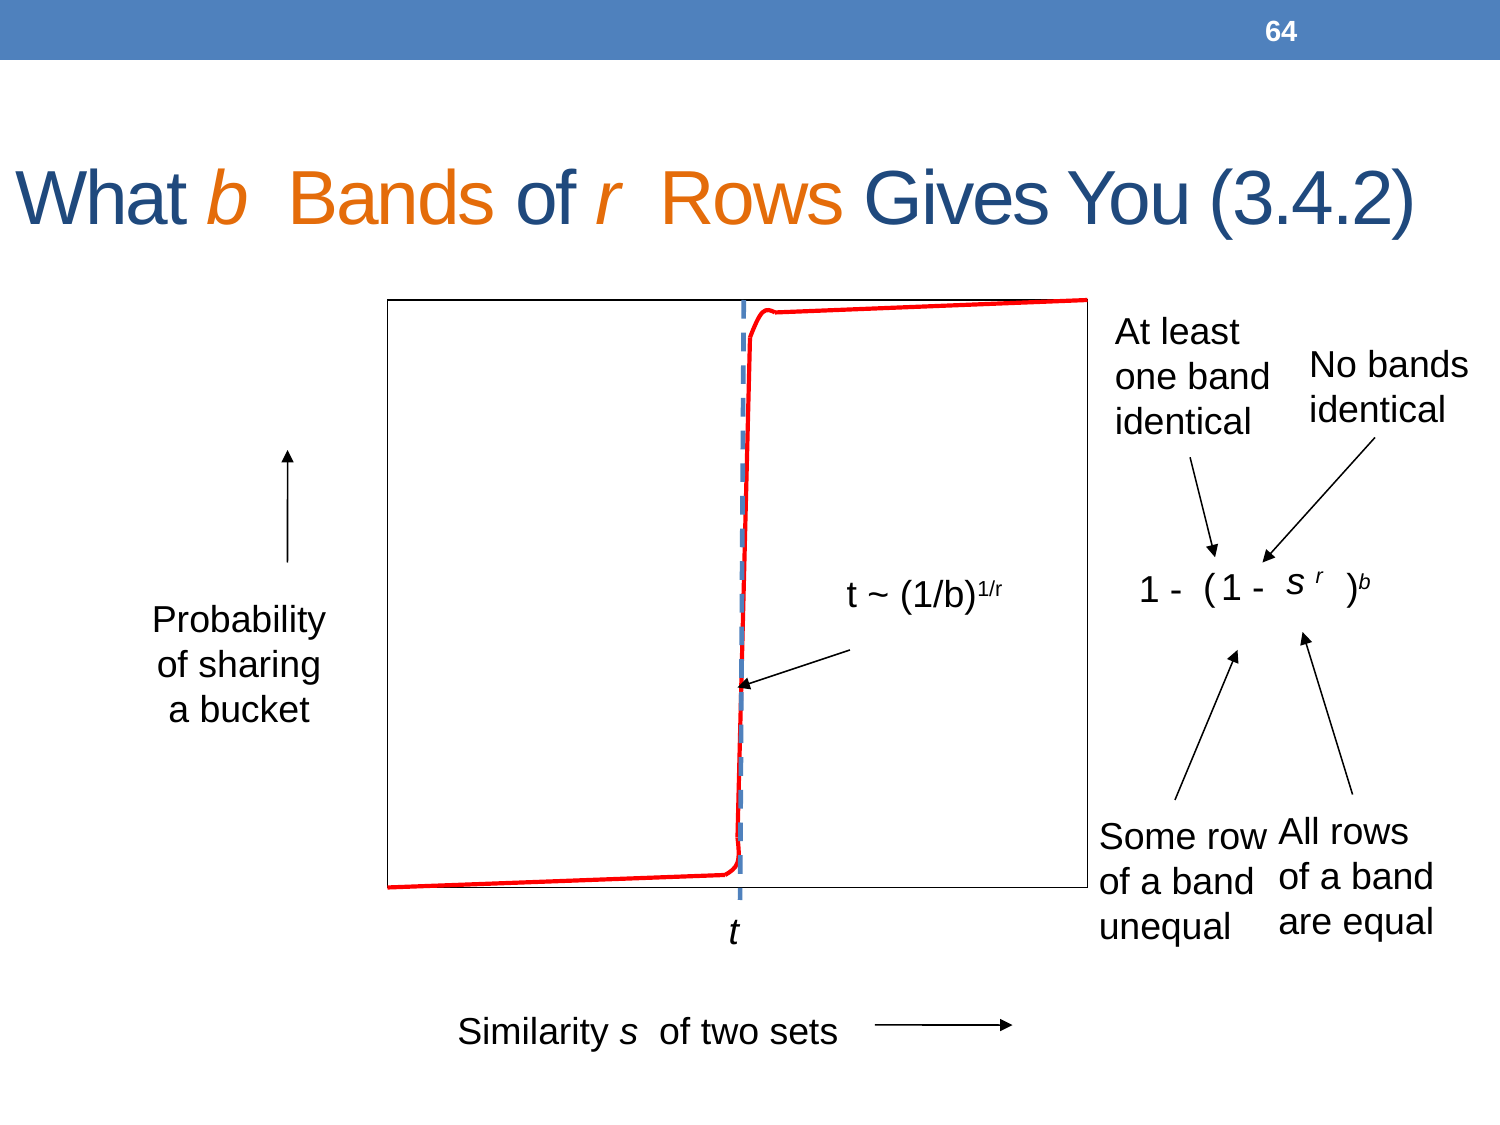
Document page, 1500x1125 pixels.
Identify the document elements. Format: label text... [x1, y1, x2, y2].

slide_number 64 [1250, 3, 1425, 57]
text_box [739, 299, 744, 901]
text_box [874, 1018, 1013, 1032]
text_box [387, 299, 738, 888]
text_box [750, 299, 1088, 888]
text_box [1184, 287, 1483, 631]
text_box [753, 310, 775, 335]
text_box t [713, 899, 754, 960]
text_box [753, 562, 1069, 688]
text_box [1084, 555, 1290, 956]
text_box Similarity s of two sets [442, 999, 854, 1060]
text_box [725, 841, 736, 876]
text_box [281, 450, 294, 563]
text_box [1099, 299, 1286, 633]
text_box Probability of sharing a bucket [137, 587, 342, 738]
title What b Bands of r Rows Gives You (3.4.2) [0, 99, 1500, 288]
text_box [1298, 638, 1451, 951]
